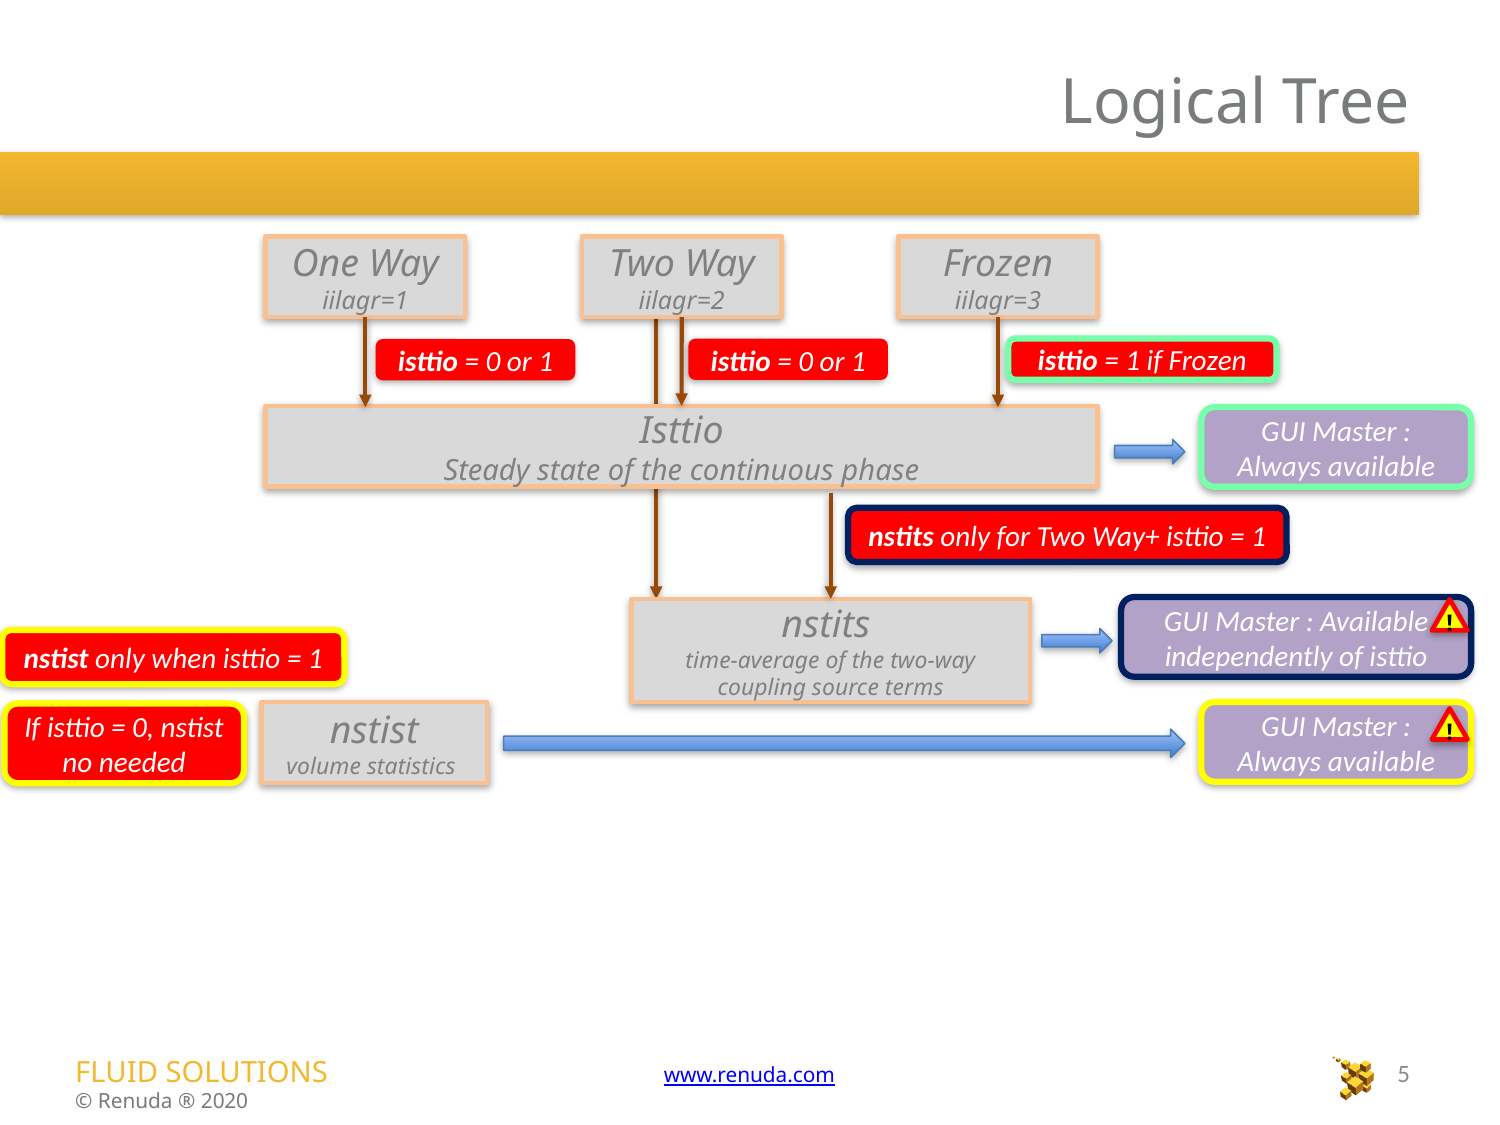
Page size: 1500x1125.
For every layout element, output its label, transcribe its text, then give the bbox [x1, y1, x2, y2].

text_box ! [1431, 598, 1469, 632]
text_box [502, 728, 1186, 759]
text_box GUI Master : Always available [1200, 701, 1472, 783]
text_box GUI Master : Always available [1200, 406, 1472, 488]
text_box nstist only when isttio = 1 [1, 629, 346, 685]
text_box nstits time-average of the two-way coupling source terms [631, 598, 1031, 703]
text_box isttio = 0 or 1 [374, 338, 577, 382]
text_box Frozen iilagr=3 [898, 236, 1099, 318]
text_box If isttio = 0, nstist no needed [3, 702, 245, 784]
text_box Isttio Steady state of the continuous phase [265, 405, 651, 487]
text_box Isttio Steady state of the continuous phase [660, 405, 1098, 487]
text_box isttio = 1 if Frozen [1007, 337, 1278, 381]
text_box [1041, 627, 1113, 654]
text_box nstits only for Two Way+ isttio = 1 [847, 506, 1288, 563]
text_box One Way iilagr=1 [265, 236, 466, 318]
slide_number 5 [1074, 1042, 1425, 1103]
text_box isttio = 0 or 1 [687, 337, 889, 381]
text_box nstist volume statistics [261, 701, 488, 784]
text_box GUI Master : Available independently of isttio [1120, 596, 1472, 678]
title Logical Tree [110, 45, 1425, 153]
text_box [1113, 438, 1186, 465]
text_box ! [1431, 707, 1469, 741]
text_box Two Way iilagr=2 [581, 236, 782, 318]
